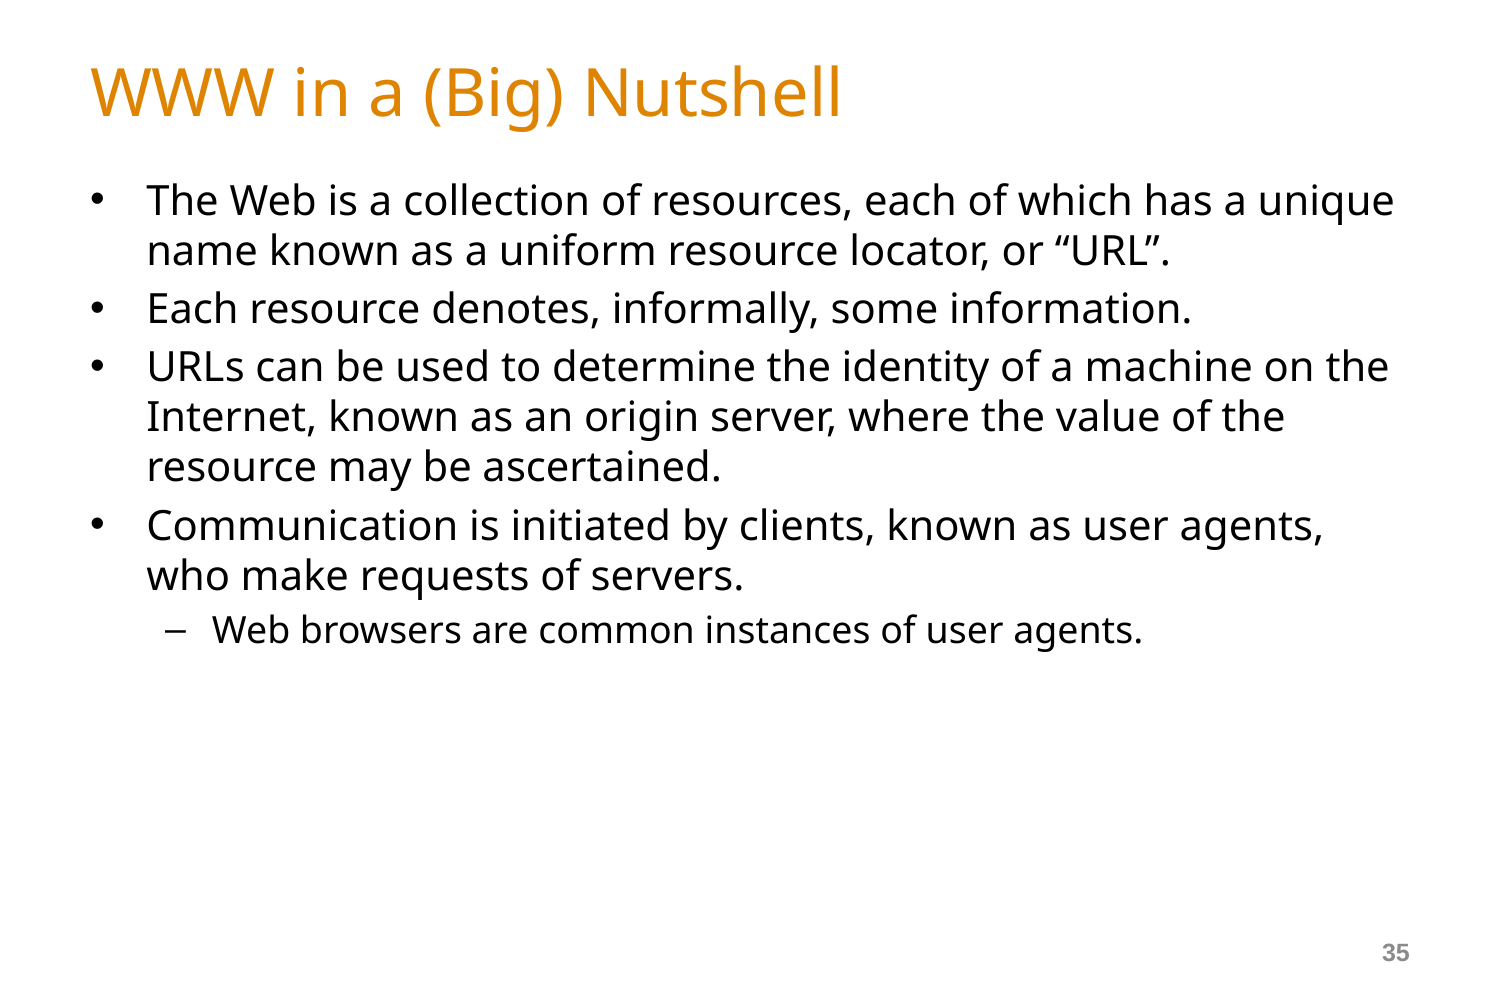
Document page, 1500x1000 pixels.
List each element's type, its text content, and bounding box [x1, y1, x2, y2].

slide_number 35 [1074, 926, 1425, 981]
list The Web is a collection of resources, each of which has a unique name known as a uniform resource locator, or “URL”. Each resource denotes, informally, some information. URLs can be used to determine the identity of a machine on the Internet, known as an origin server, where the value of the resource may be ascertained. Communication is initiated by clients, known as user agents, who make requests of servers. Web browsers are common instances of user agents. [75, 165, 1425, 894]
title WWW in a (Big) Nutshell [75, 38, 1425, 141]
